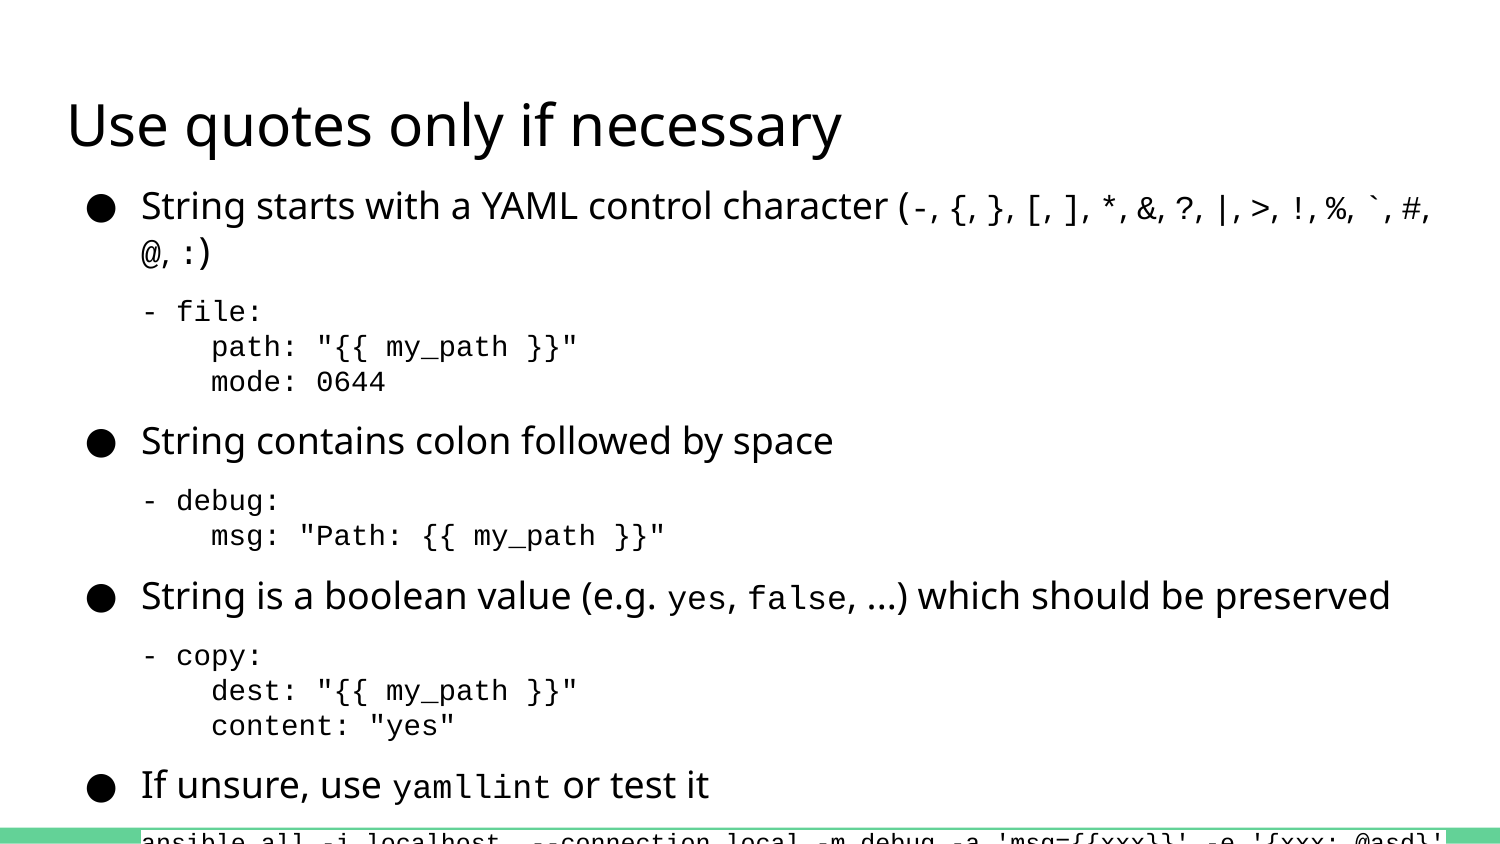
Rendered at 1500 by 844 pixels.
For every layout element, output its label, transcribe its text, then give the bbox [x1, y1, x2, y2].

title Use quotes only if necessary [51, 72, 1449, 167]
list String starts with a YAML control character (-, {, }, [, ], *, &, ?, |, >, !, %, `, #, @, :) - file: path: "{{ my_path }}" mode: 0644 String contains colon followed by space - debug: msg: "Path: {{ my_path }}" String is a boolean value (e.g. yes, false, ...) which should be preserved - copy: dest: "{{ my_path }}" content: "yes" If unsure, use yamllint or test it ansible all -i localhost, --connection local -m debug -a 'msg={{xxx}}' -e '{xxx: @asd}' [51, 166, 1500, 844]
